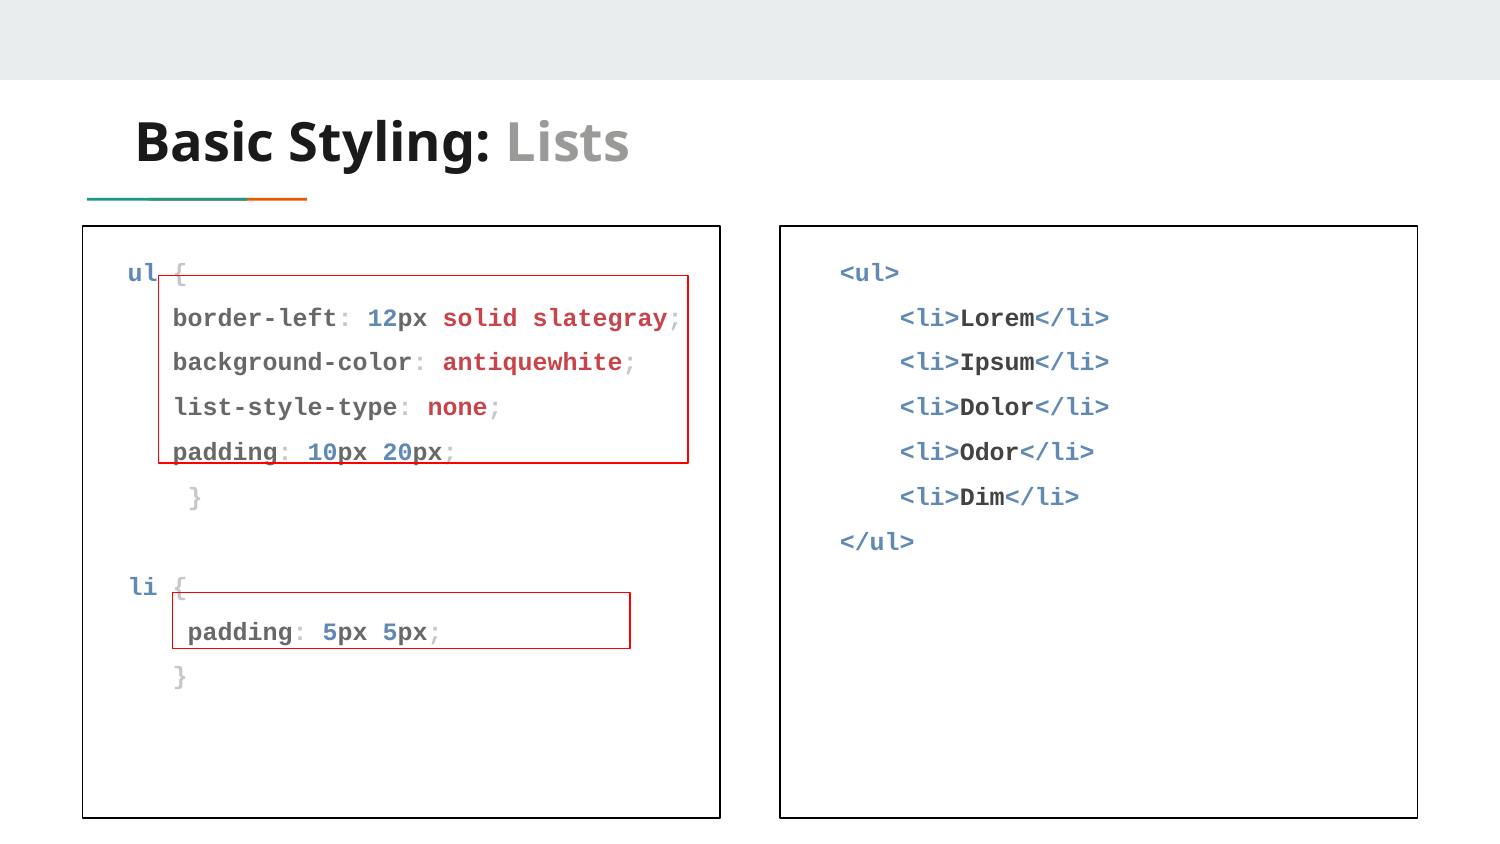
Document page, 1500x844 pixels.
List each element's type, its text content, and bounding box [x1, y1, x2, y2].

list ul { border-left: 12px solid slategray; background-color: antiquewhite; list-style-type: none; padding: 10px 20px; } li { padding: 5px 5px; } [82, 226, 721, 819]
title Basic Styling: Lists [119, 92, 1381, 181]
text_box [158, 275, 688, 464]
list <ul> <li>Lorem</li> <li>Ipsum</li> <li>Dolor</li> <li>Odor</li> <li>Dim</li> </ul> [779, 226, 1418, 819]
text_box [172, 592, 631, 649]
